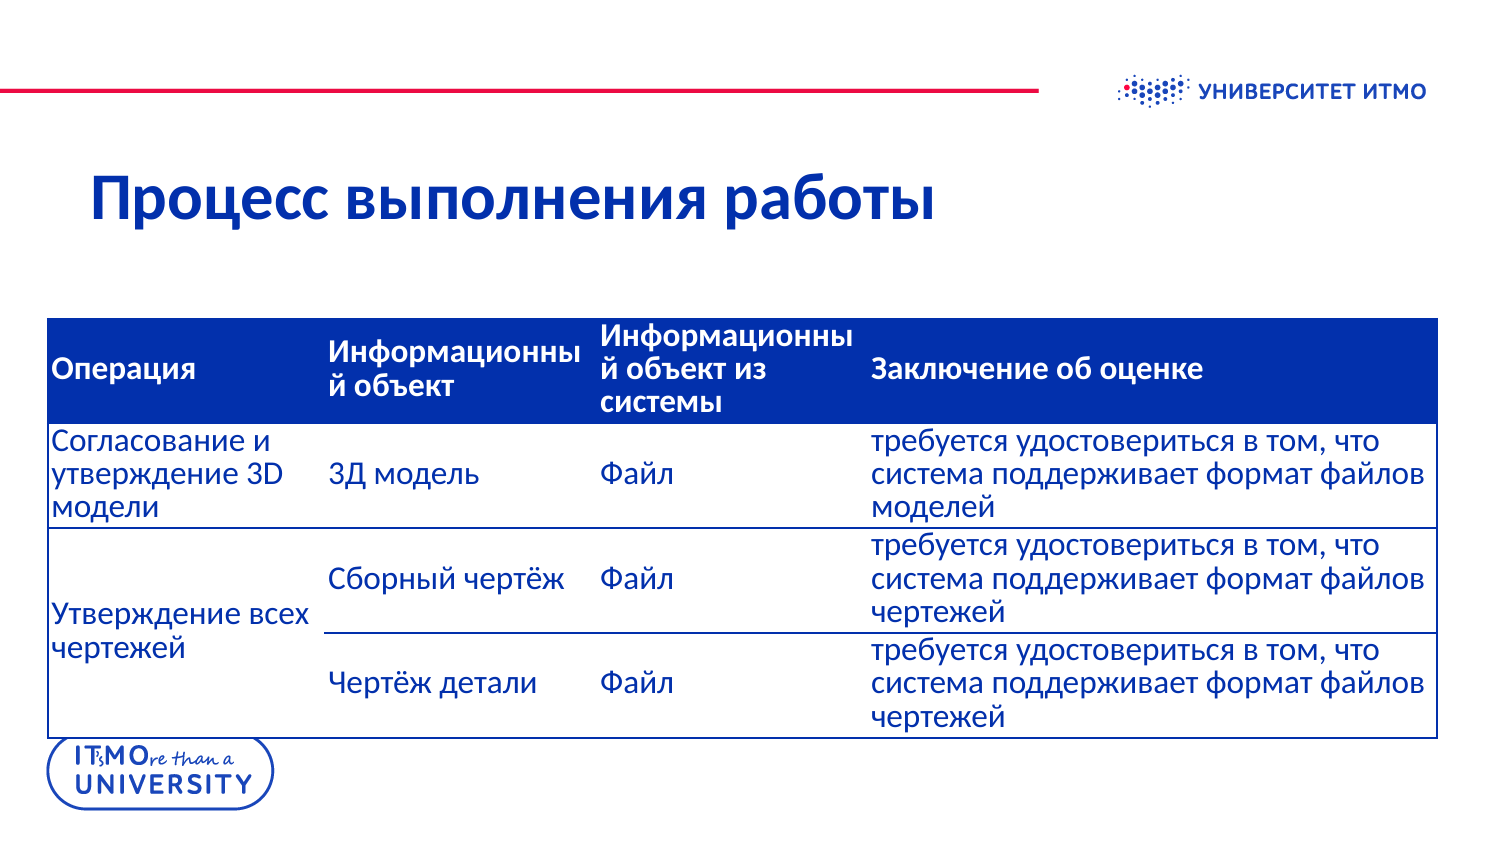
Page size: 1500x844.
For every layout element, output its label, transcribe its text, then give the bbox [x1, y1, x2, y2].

picture [0, 0, 1500, 844]
table_cell Сборный чертёж [324, 529, 596, 632]
table_cell Файл [596, 529, 867, 632]
table_cell Файл [596, 424, 867, 527]
table_cell Утверждение всех чертежей [49, 529, 324, 737]
table_cell Файл [596, 634, 867, 737]
table_cell 3Д модель [324, 424, 596, 527]
table_cell требуется удостовериться в том, что система поддерживает формат файлов моделей [867, 424, 1436, 527]
title Процесс выполнения работы [75, 152, 1425, 254]
table_header Операция [49, 320, 324, 423]
table_header Информационный объект [324, 320, 596, 423]
table_cell Чертёж детали [324, 634, 596, 737]
text_box [99, 177, 1450, 279]
table_cell требуется удостовериться в том, что система поддерживает формат файлов чертежей [867, 634, 1436, 737]
table_header Информационный объект из системы [596, 320, 867, 423]
table_cell Согласование и утверждение 3D модели [49, 424, 324, 527]
table_header Заключение об оценке [867, 320, 1436, 423]
table_cell требуется удостовериться в том, что система поддерживает формат файлов чертежей [867, 529, 1436, 632]
